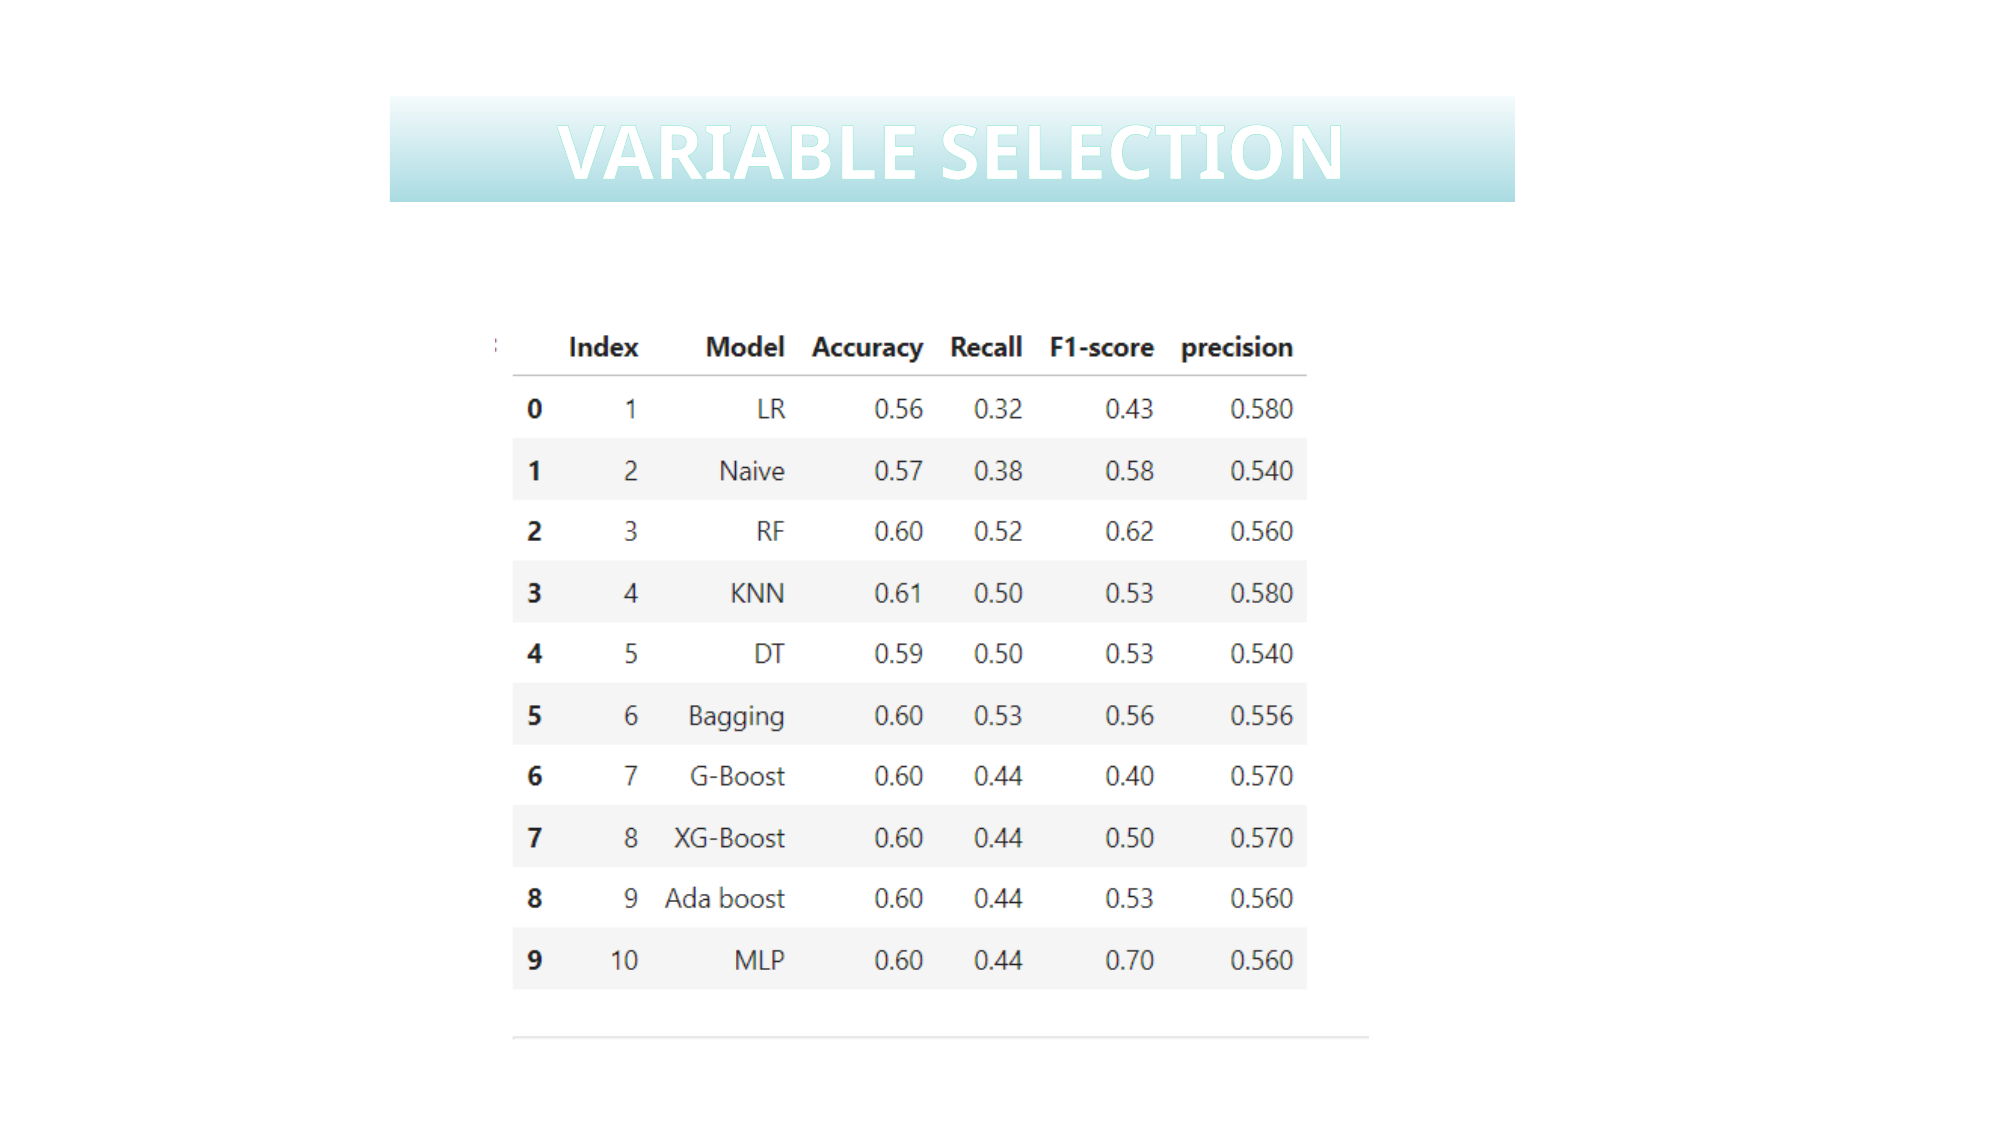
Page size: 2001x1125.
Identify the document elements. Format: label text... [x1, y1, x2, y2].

text_box VARIABLE SELECTION [389, 96, 1515, 202]
picture [495, 328, 1369, 1041]
